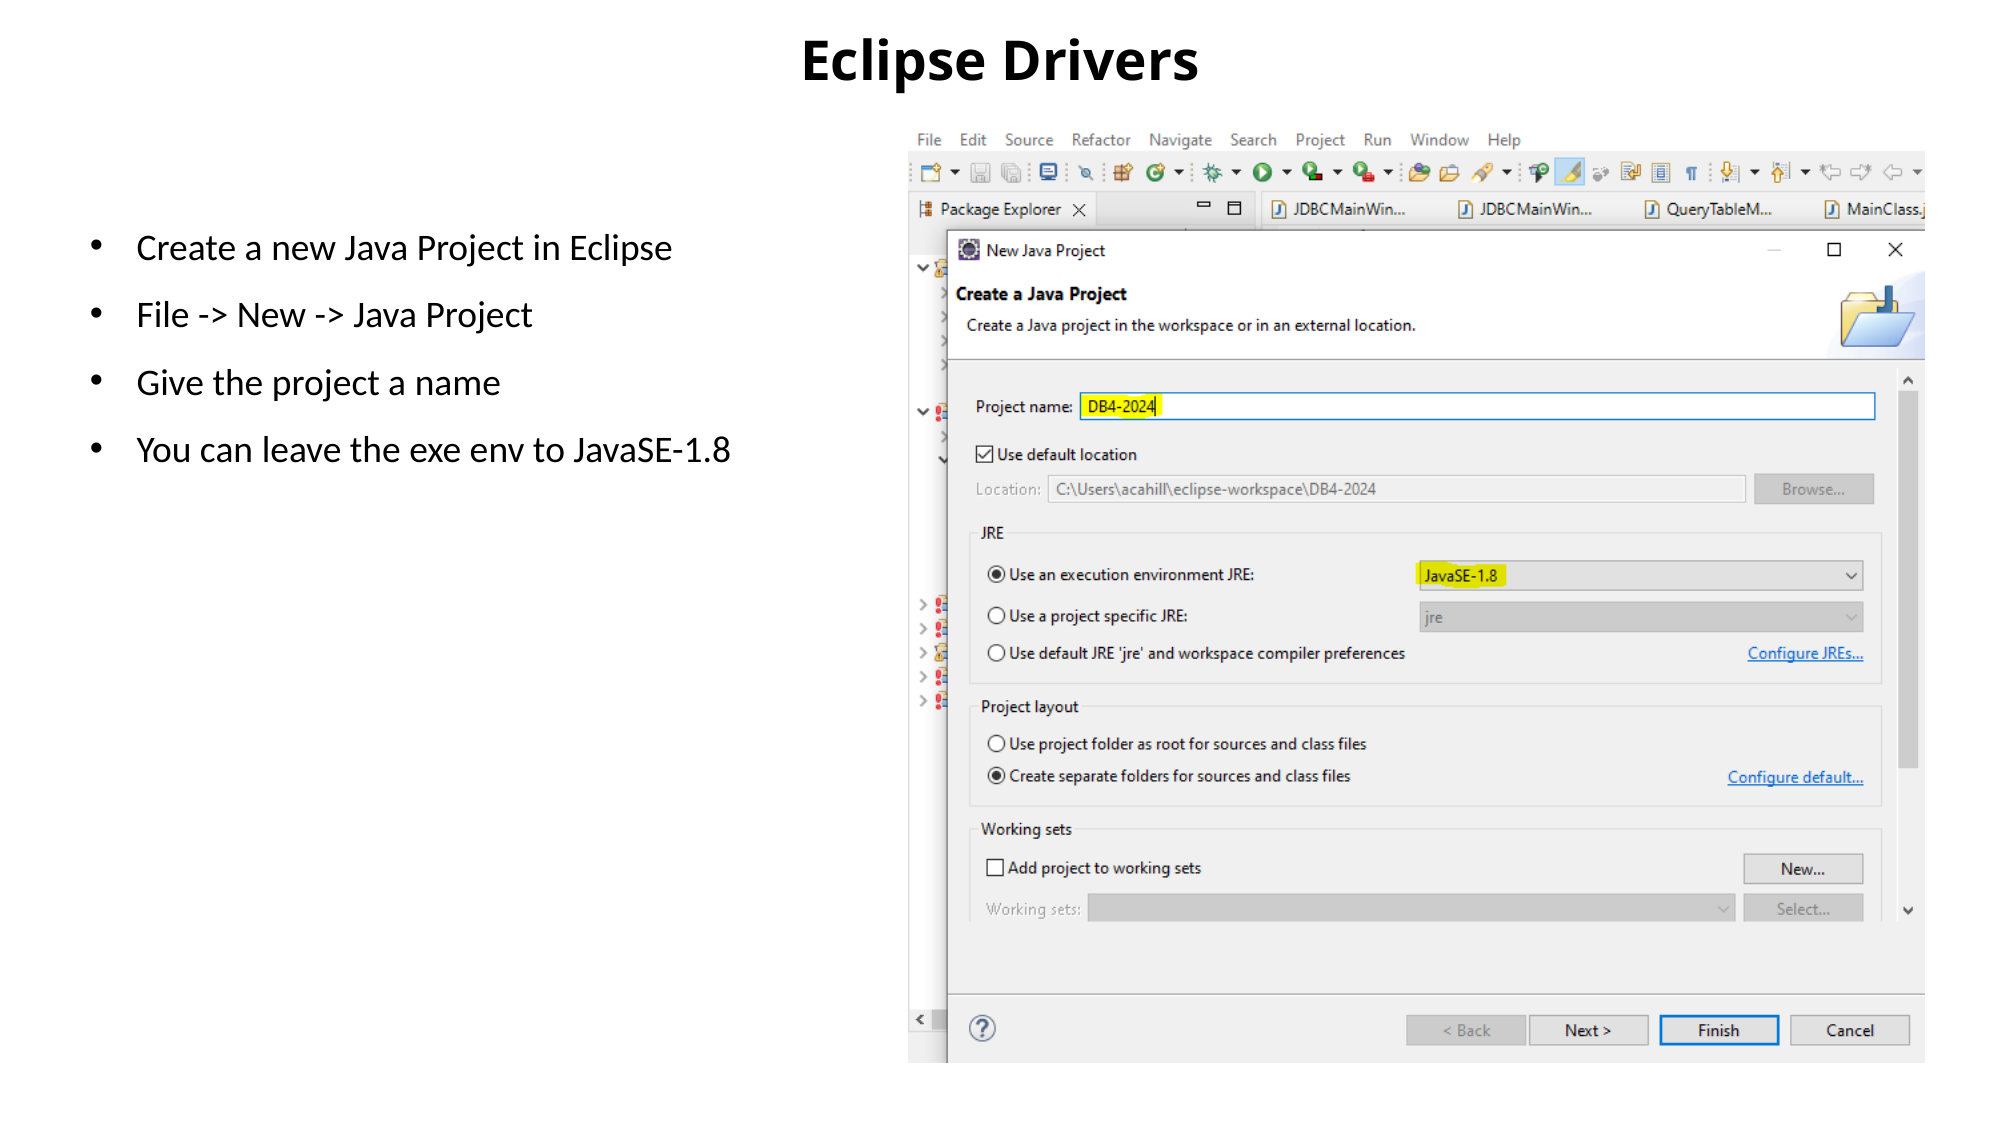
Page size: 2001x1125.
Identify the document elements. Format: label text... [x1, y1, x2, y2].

picture [908, 123, 1925, 1063]
text_box Create a new Java Project in Eclipse File -> New -> Java Project Give the project a name You can leave the exe env to JavaSE-1.8 [75, 192, 830, 478]
title Eclipse Drivers [0, 25, 2000, 100]
